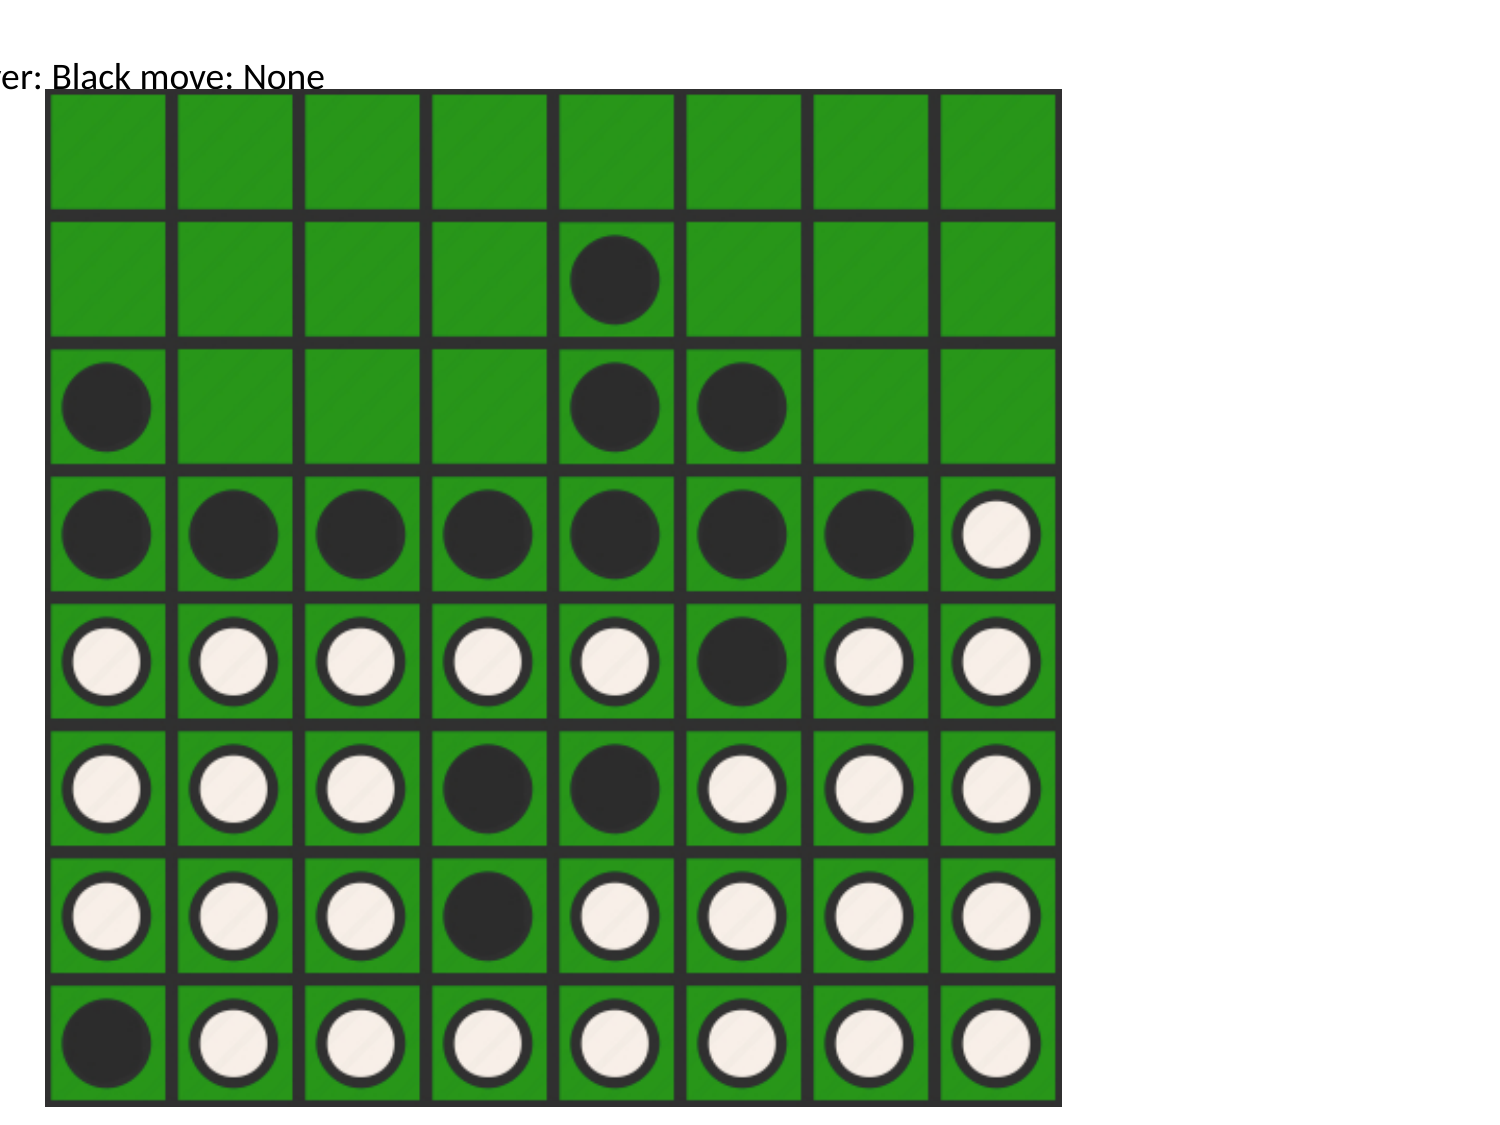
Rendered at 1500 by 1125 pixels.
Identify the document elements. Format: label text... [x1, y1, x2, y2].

picture [44, 89, 1062, 1107]
text_box turn: 41 player: Black move: None [0, 44, 341, 105]
